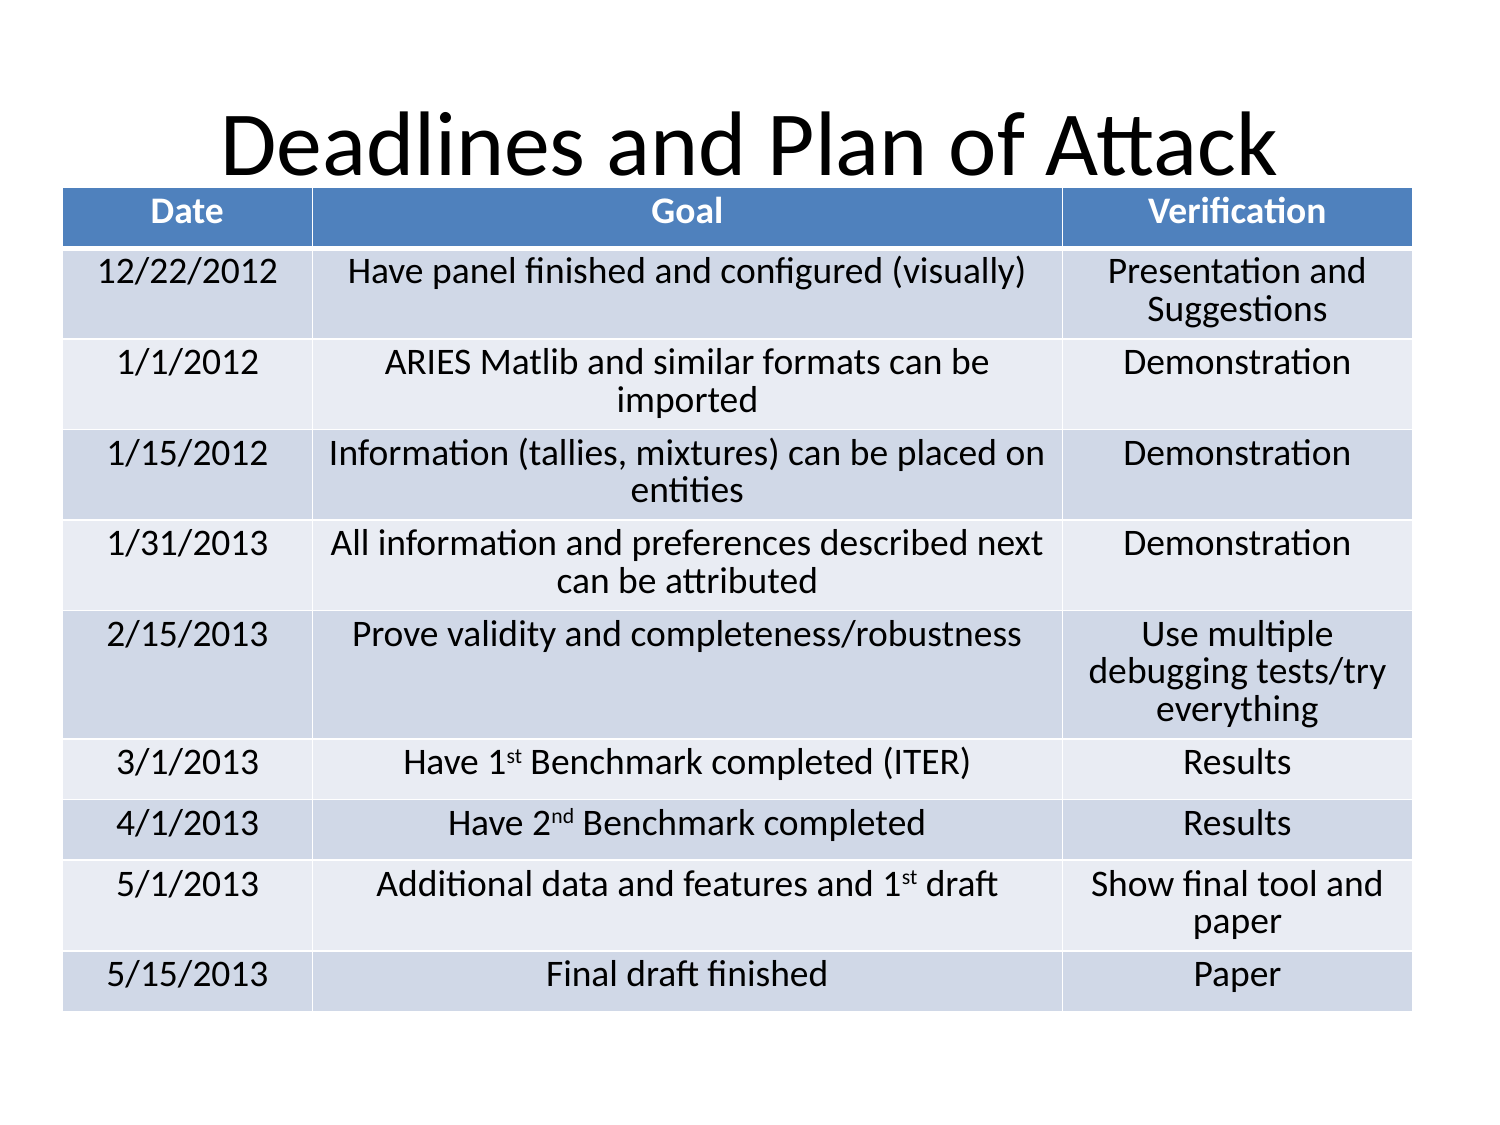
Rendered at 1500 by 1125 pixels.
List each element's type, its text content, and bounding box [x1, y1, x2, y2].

table_cell 1/31/2013 [63, 521, 312, 610]
table_cell Information (tallies, mixtures) can be placed on entities [313, 430, 1062, 519]
table_cell Prove validity and completeness/robustness [313, 611, 1062, 738]
table_header Date [63, 188, 312, 246]
table_cell Final draft finished [313, 952, 1062, 1011]
table_cell Have 2nd Benchmark completed [313, 800, 1062, 859]
table_cell Additional data and features and 1st draft [313, 861, 1062, 950]
table_cell Demonstration [1063, 521, 1412, 610]
table_cell 1/15/2012 [63, 430, 312, 519]
table_cell 2/15/2013 [63, 611, 312, 738]
table_cell Paper [1063, 952, 1412, 1011]
table_cell 3/1/2013 [63, 740, 312, 799]
table_cell Demonstration [1063, 430, 1412, 519]
table_cell Have panel finished and configured (visually) [313, 251, 1062, 338]
title Deadlines and Plan of Attack [75, 45, 1425, 233]
table_cell Results [1063, 740, 1412, 799]
table_cell Results [1063, 800, 1412, 859]
table_cell All information and preferences described next can be attributed [313, 521, 1062, 610]
table_cell 4/1/2013 [63, 800, 312, 859]
table_cell 5/15/2013 [63, 952, 312, 1011]
table_cell 12/22/2012 [63, 251, 312, 338]
table_header Goal [313, 188, 1062, 246]
table_cell Presentation and Suggestions [1063, 251, 1412, 338]
table_cell Use multiple debugging tests/try everything [1063, 611, 1412, 738]
table_cell 5/1/2013 [63, 861, 312, 950]
table_header Verification [1063, 188, 1412, 246]
table_cell Demonstration [1063, 340, 1412, 429]
table_cell 1/1/2012 [63, 340, 312, 429]
table_cell ARIES Matlib and similar formats can be imported [313, 340, 1062, 429]
table_cell Show final tool and paper [1063, 861, 1412, 950]
table_cell Have 1st Benchmark completed (ITER) [313, 740, 1062, 799]
